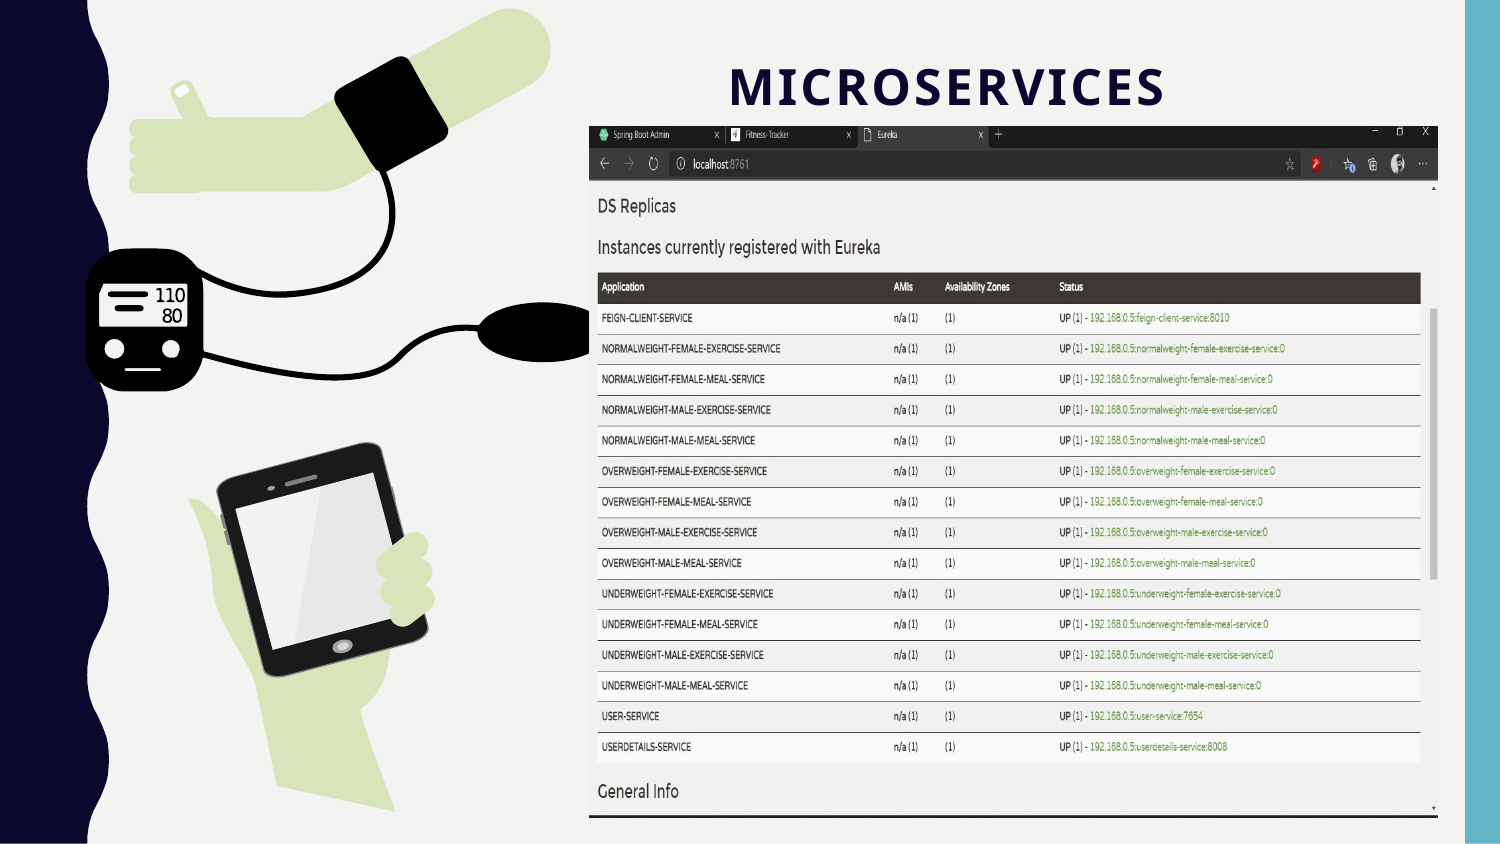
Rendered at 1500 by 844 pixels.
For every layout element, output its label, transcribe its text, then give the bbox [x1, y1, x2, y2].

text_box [85, 8, 609, 392]
picture [589, 126, 1438, 818]
title microservices [609, 45, 1494, 132]
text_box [130, 455, 494, 771]
